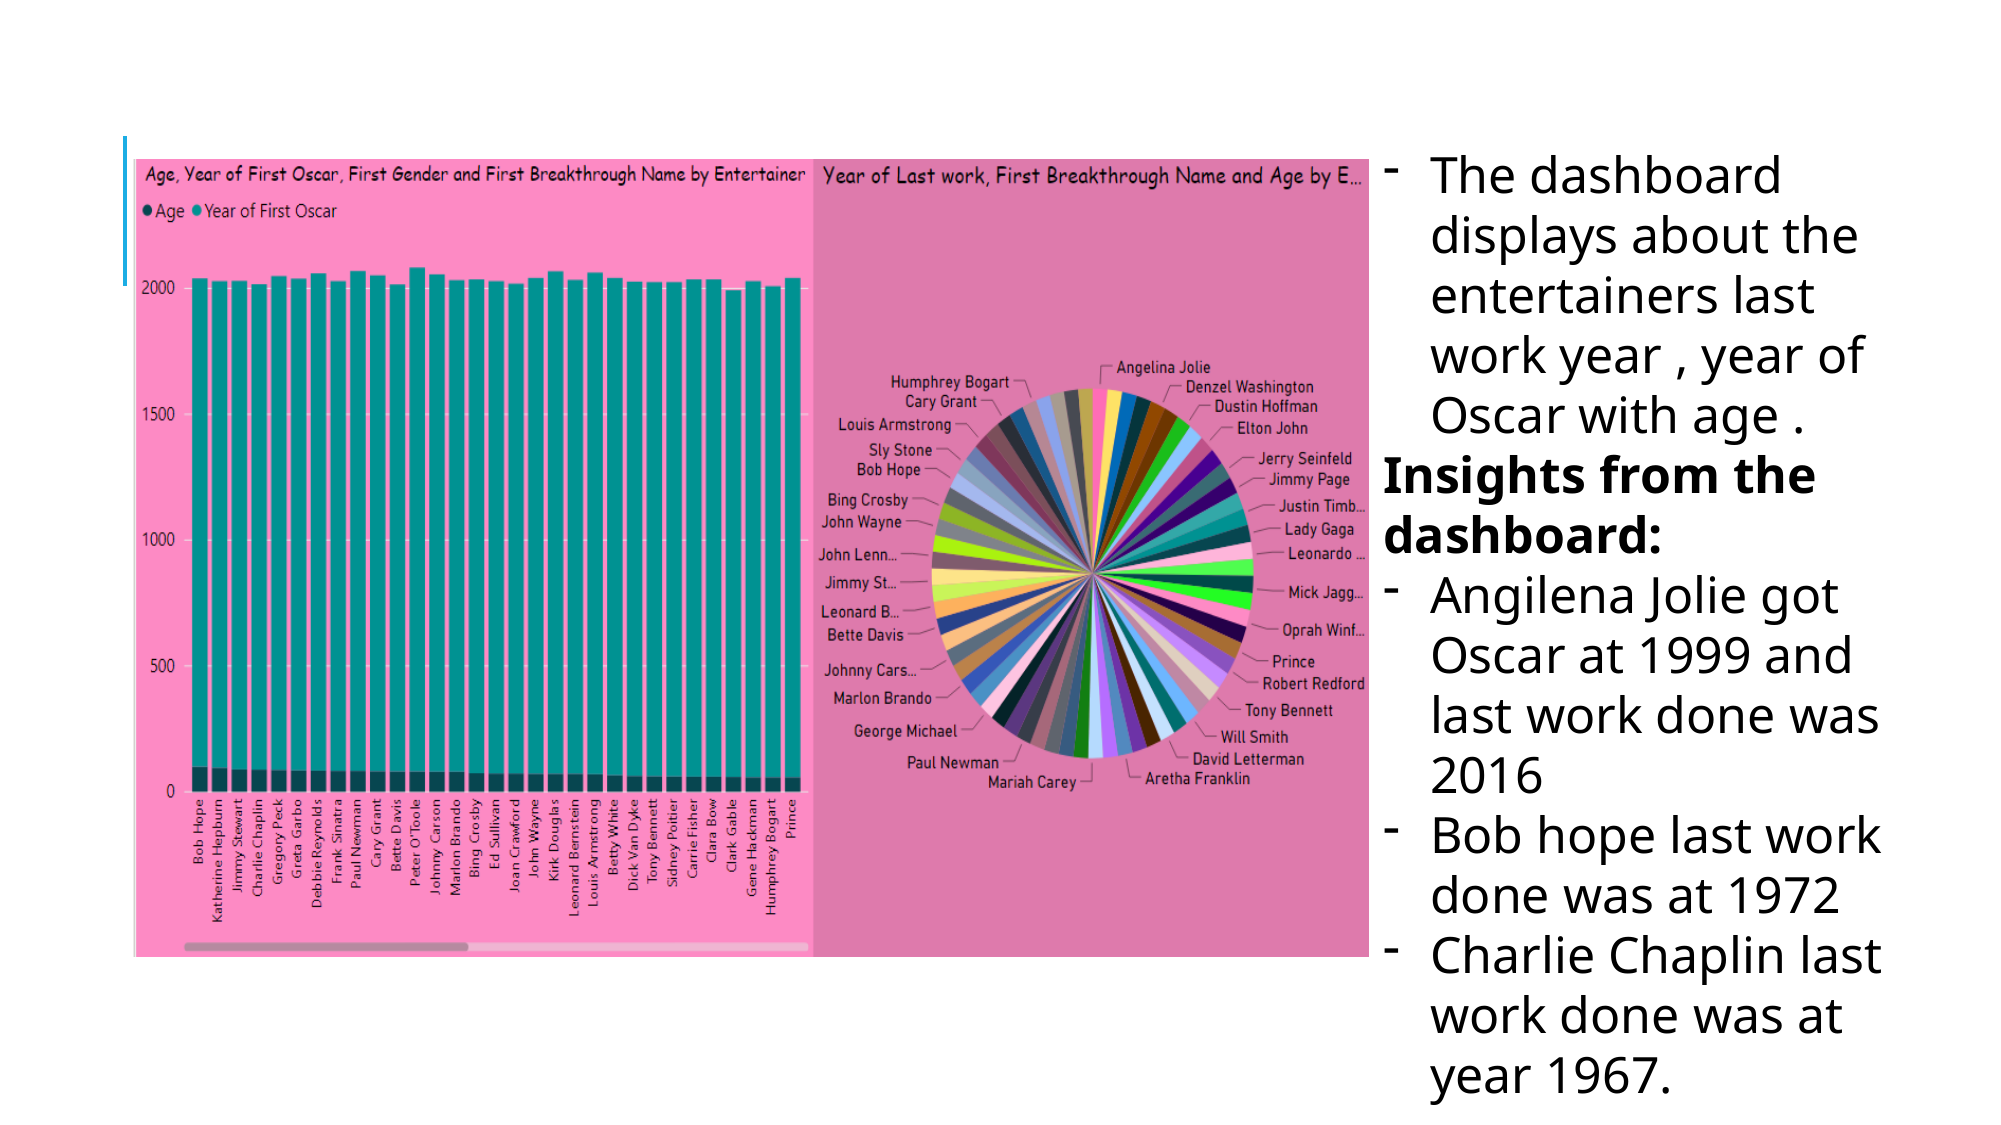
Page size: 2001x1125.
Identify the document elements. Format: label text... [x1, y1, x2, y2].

text_box The dashboard displays about the entertainers last work year , year of Oscar with age . Insights from the dashboard: Angilena Jolie got Oscar at 1999 and last work done was 2016 Bob hope last work done was at 1972 Charlie Chaplin last work done was at year 1967. [1368, 136, 1958, 1111]
picture [132, 158, 1369, 957]
